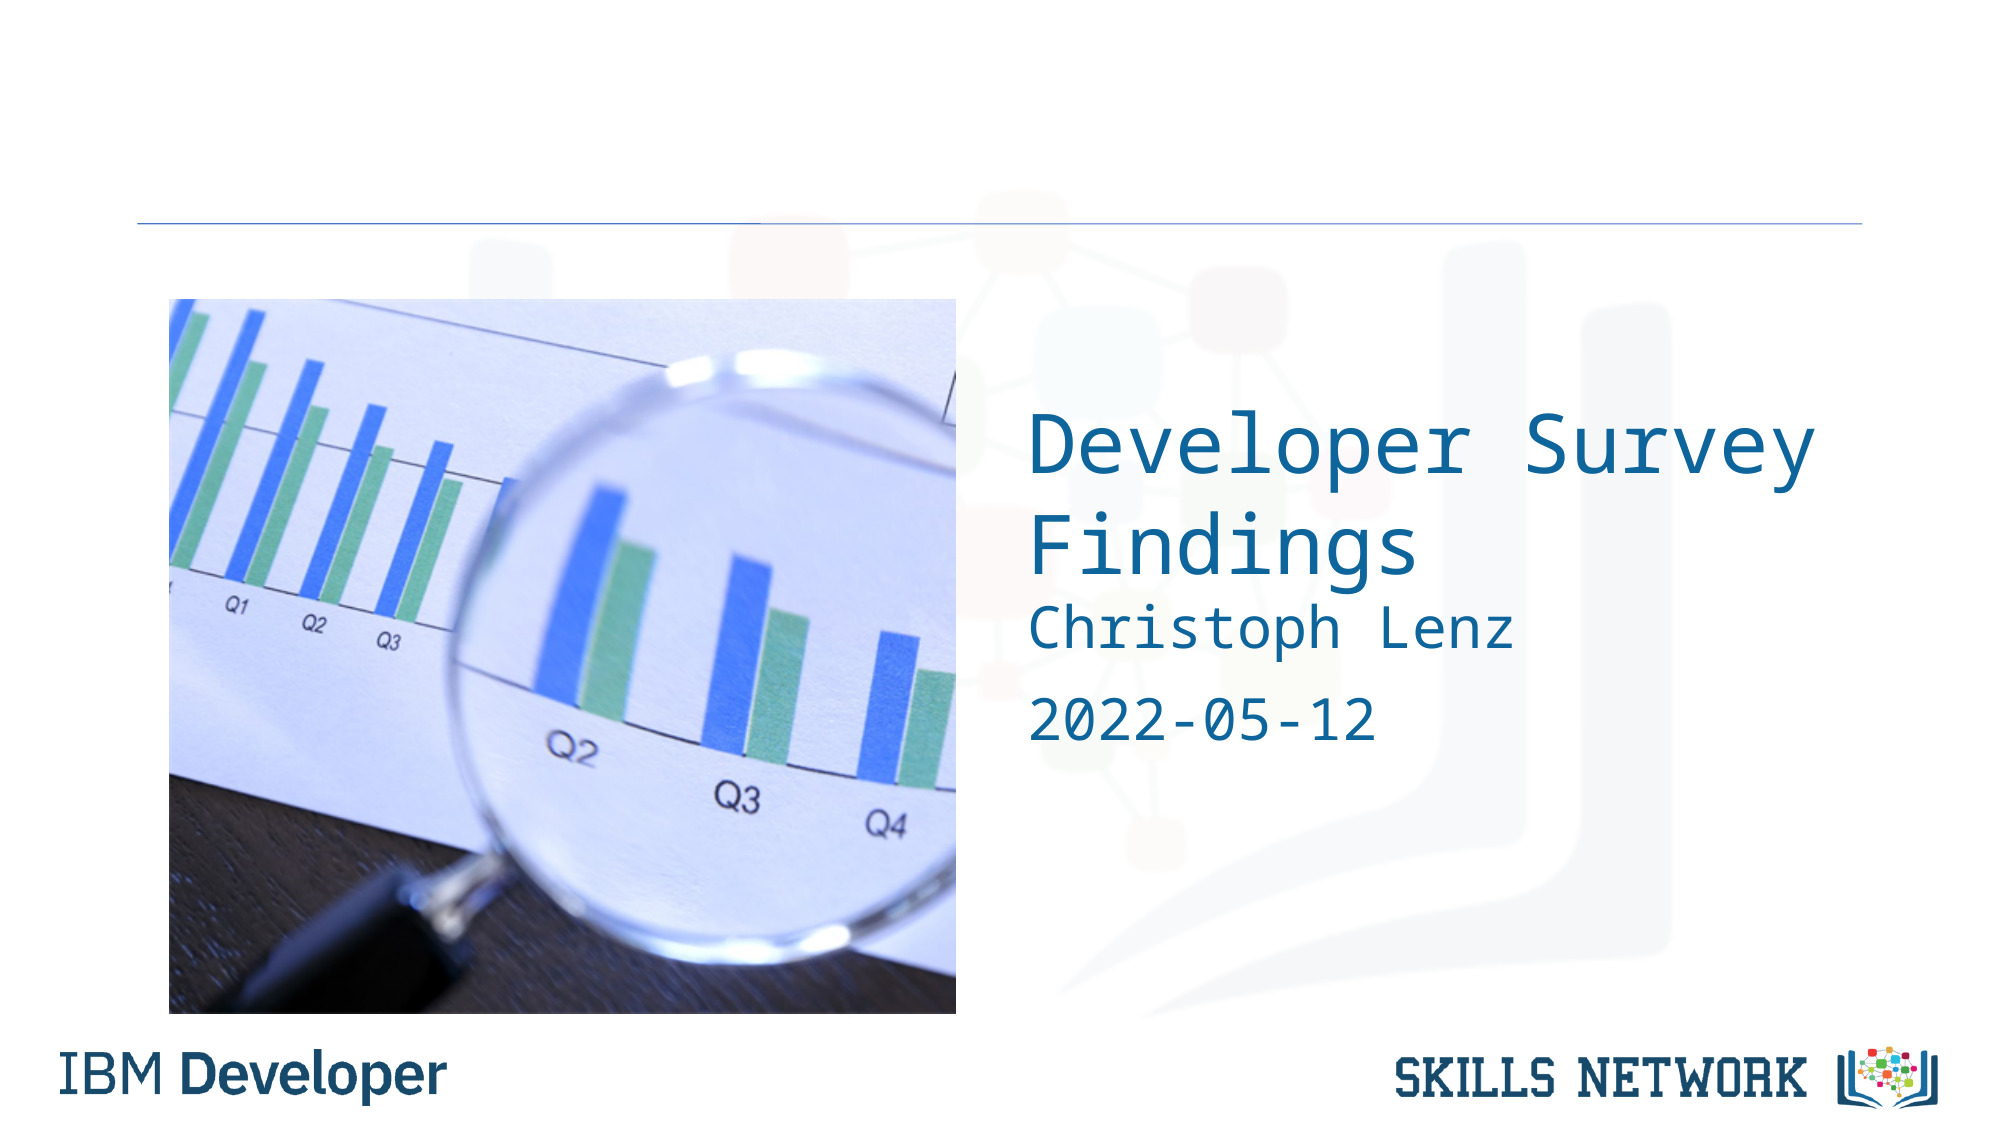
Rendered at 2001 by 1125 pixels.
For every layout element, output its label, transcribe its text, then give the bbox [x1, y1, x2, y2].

picture [169, 299, 956, 1014]
picture [55, 1045, 459, 1108]
list Christoph Lenz 2022-05-12 [1012, 583, 1863, 1014]
title Developer Survey Findings [1012, 384, 1863, 583]
picture [1390, 1045, 1945, 1111]
